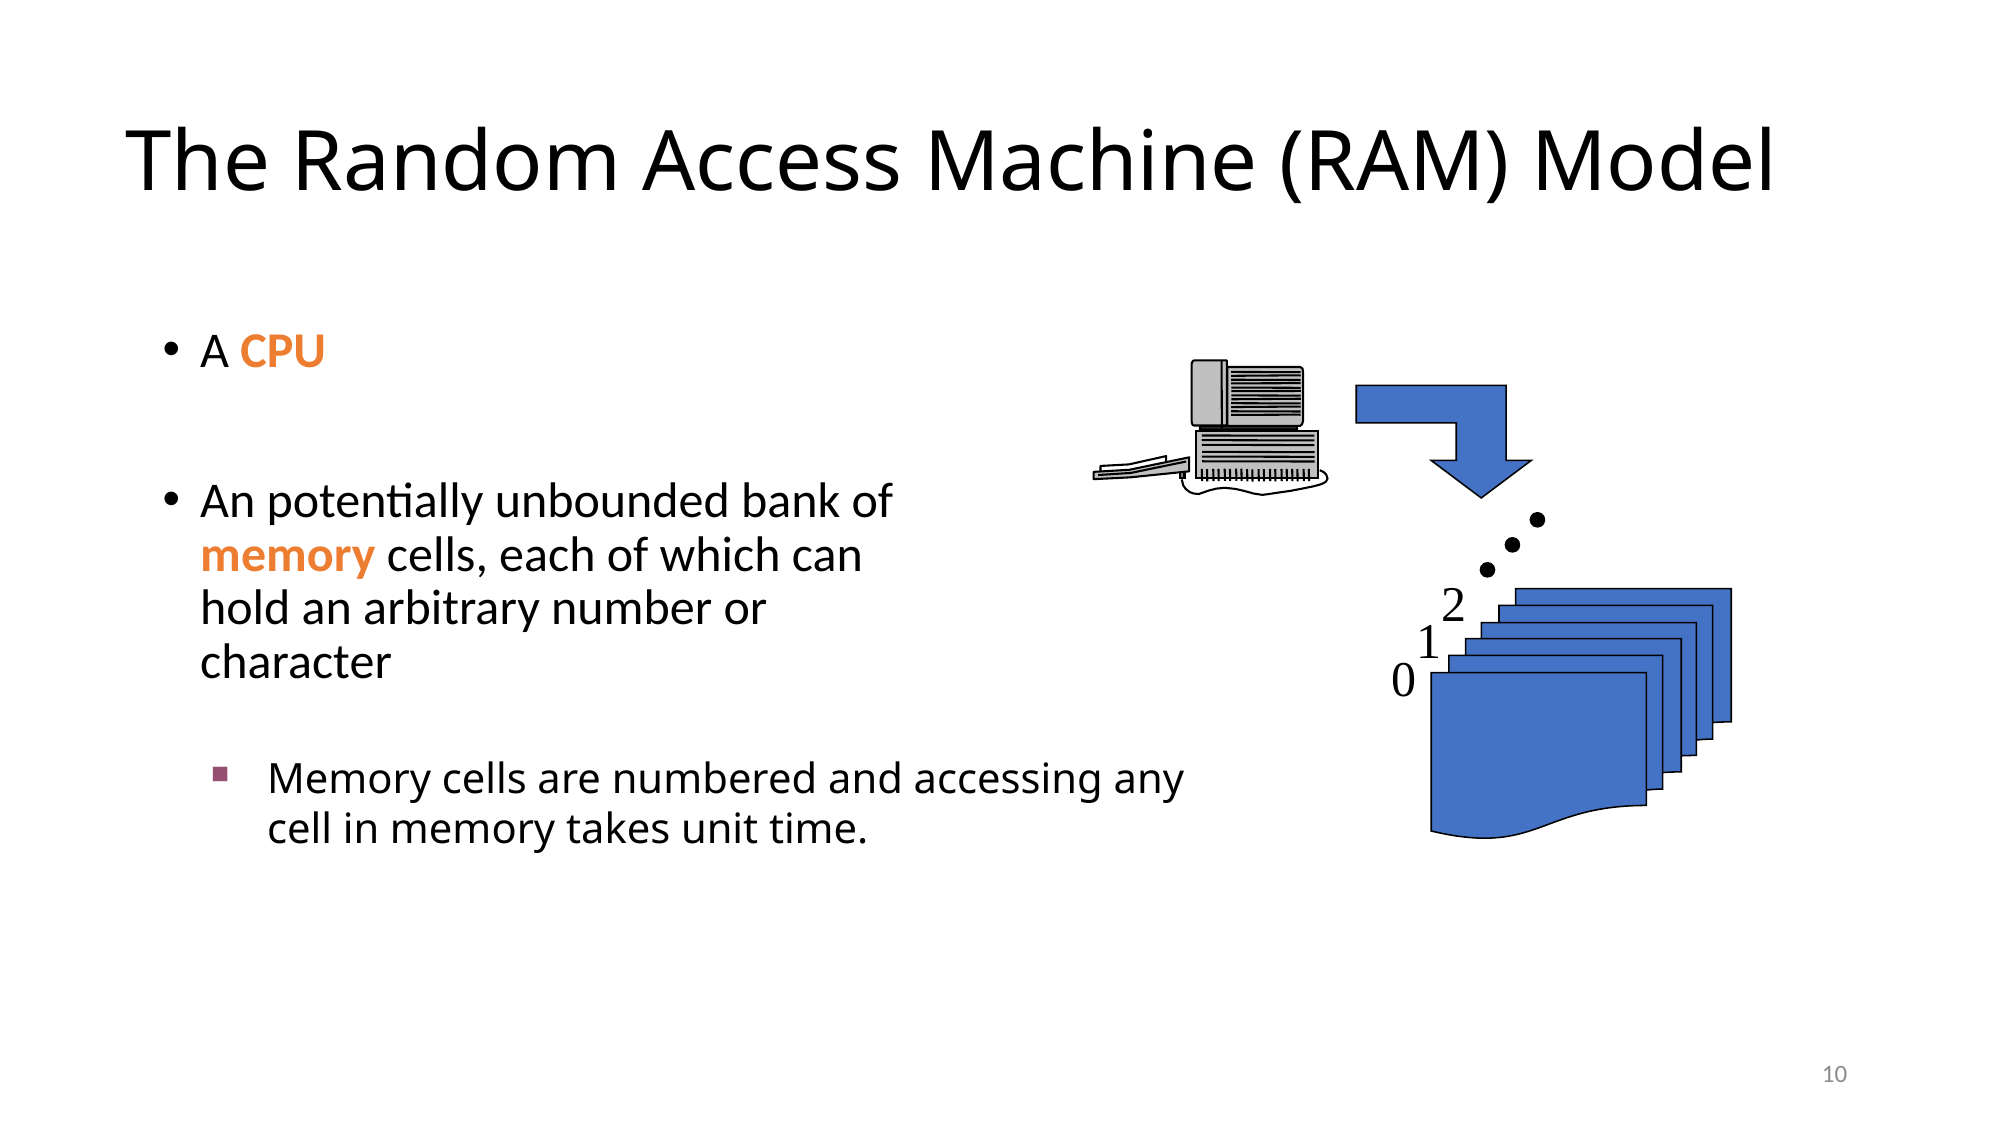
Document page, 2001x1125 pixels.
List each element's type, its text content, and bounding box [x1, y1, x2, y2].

slide_number 10 [1412, 1042, 1863, 1103]
title The Random Access Machine (RAM) Model [110, 69, 1815, 258]
list A CPU An potentially unbounded bank of memory cells, each of which can hold an arbitrary number or character [147, 316, 936, 867]
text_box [1093, 360, 1732, 839]
text_box Memory cells are numbered and accessing any cell in memory takes unit time. [196, 744, 1214, 933]
